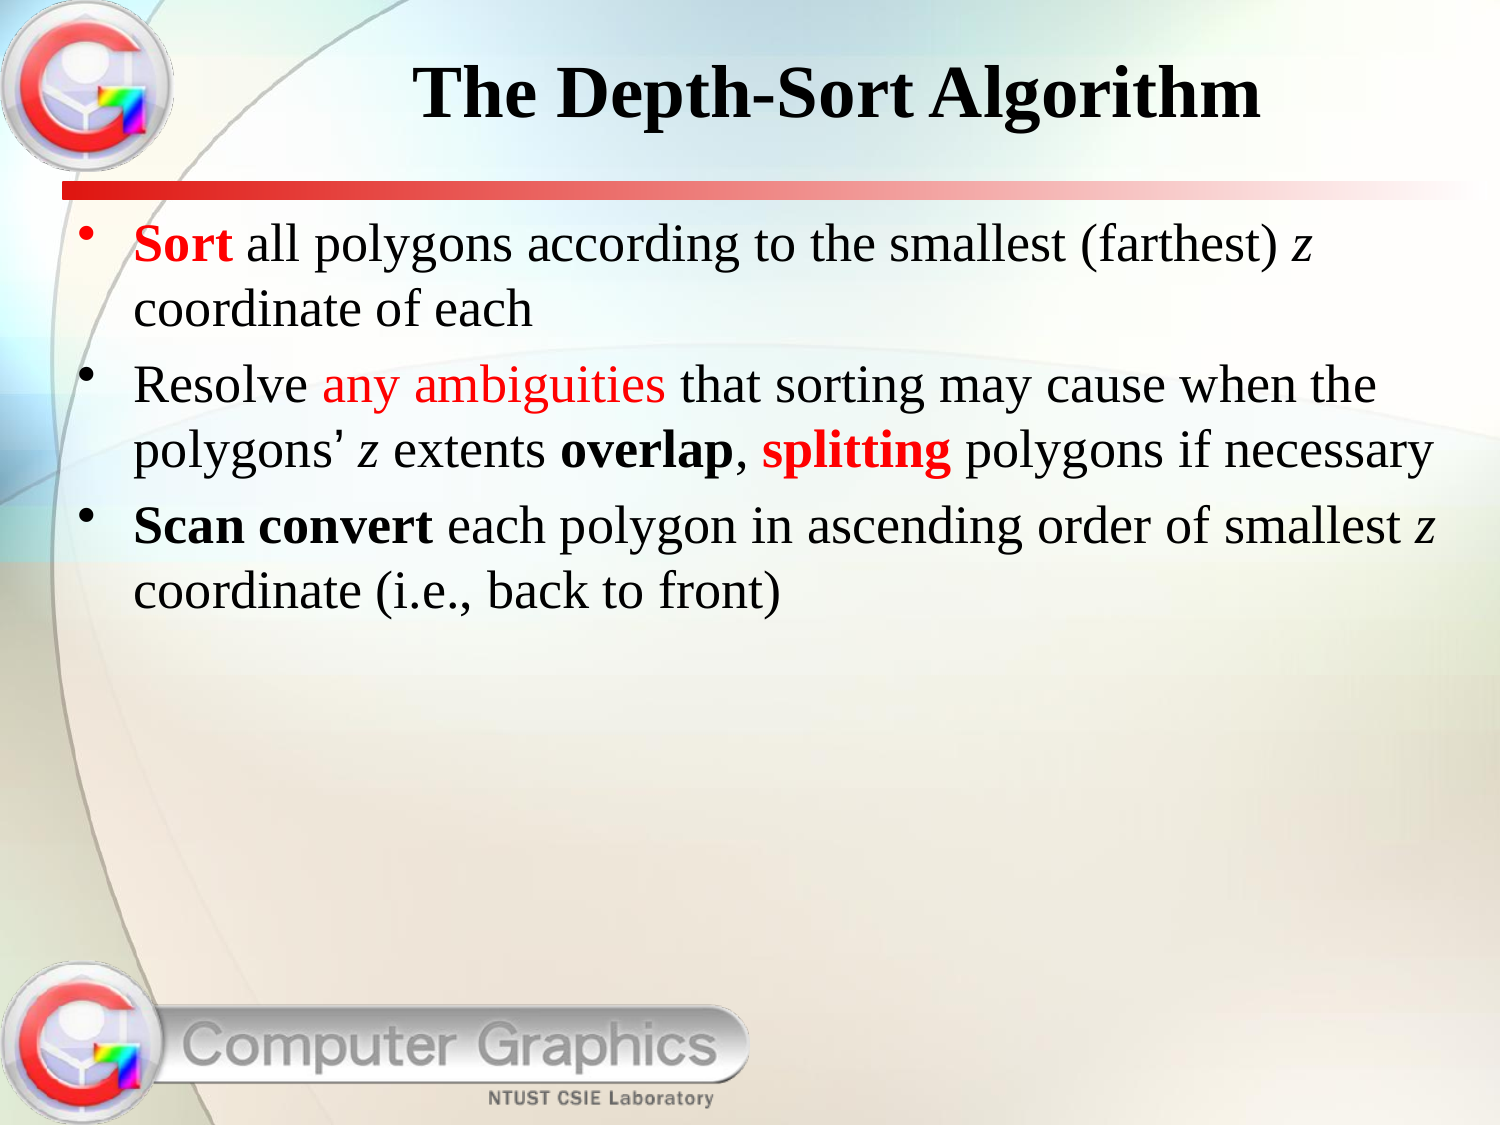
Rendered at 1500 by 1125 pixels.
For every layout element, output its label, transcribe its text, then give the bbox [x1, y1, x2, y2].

title The Depth-Sort Algorithm [174, 24, 1500, 151]
list Sort all polygons according to the smallest (farthest) z coordinate of each Resolve any ambiguities that sorting may cause when the polygons’ z extents overlap, splitting polygons if necessary Scan convert each polygon in ascending order of smallest z coordinate (i.e., back to front) [62, 199, 1463, 1001]
picture [0, 0, 1500, 1125]
